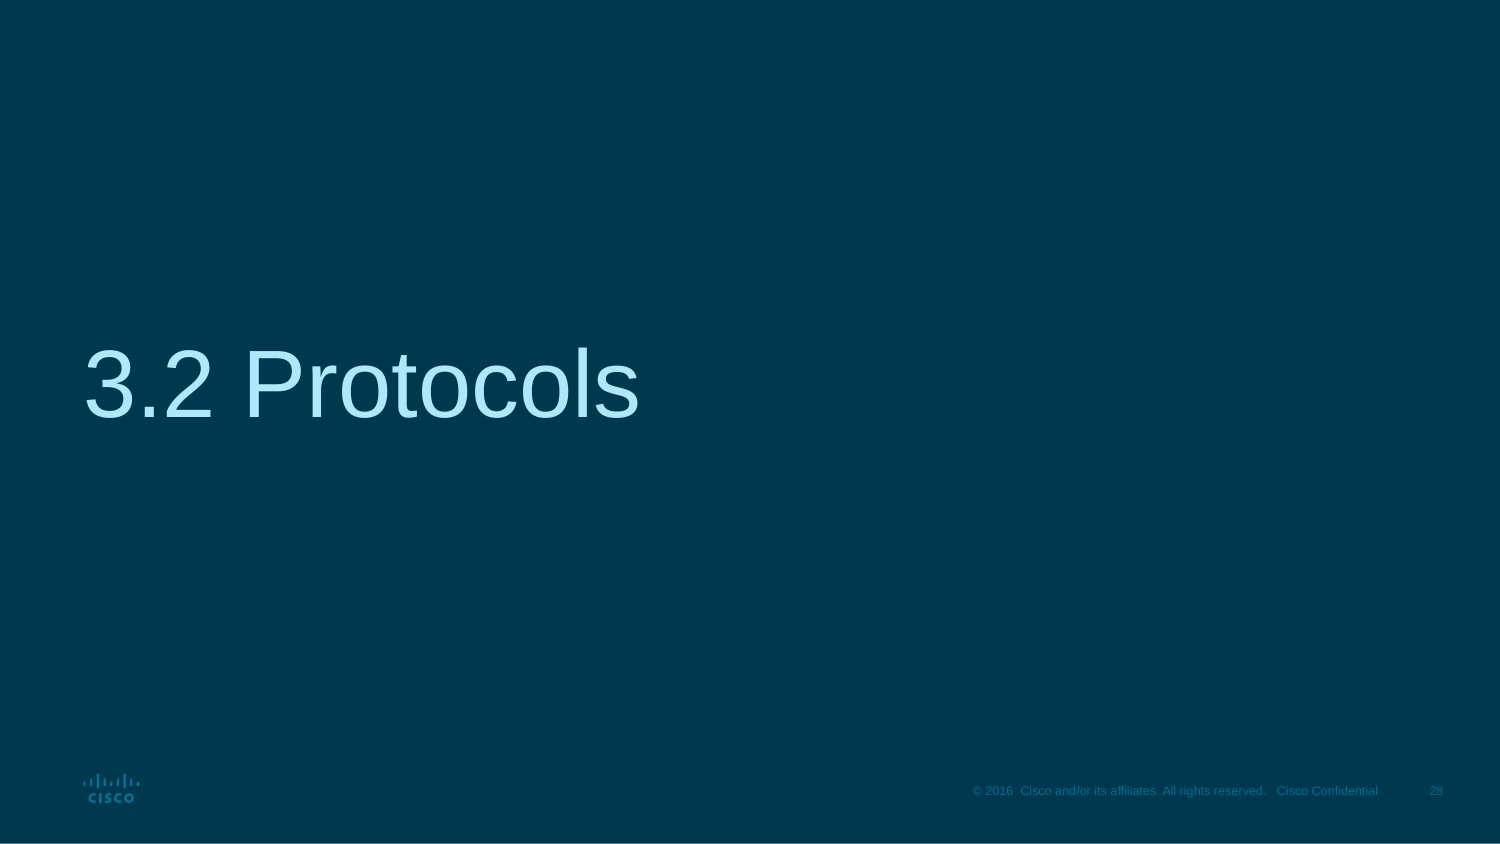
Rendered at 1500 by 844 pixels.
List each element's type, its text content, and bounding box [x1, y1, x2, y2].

title 3.2 Protocols [68, 150, 1315, 446]
